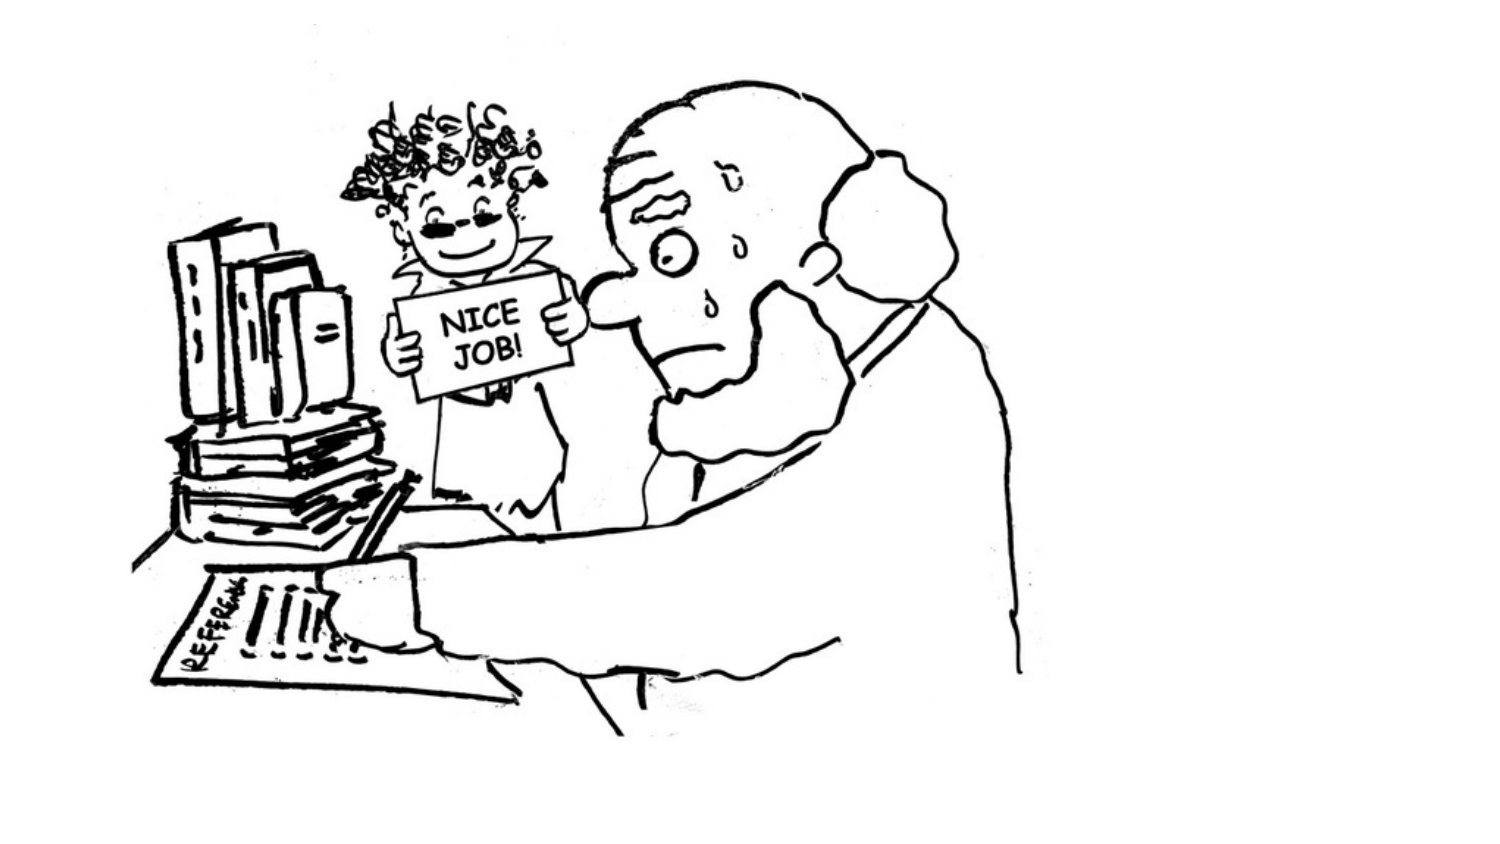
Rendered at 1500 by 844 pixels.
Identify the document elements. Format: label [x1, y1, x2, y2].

picture [24, 24, 1053, 819]
